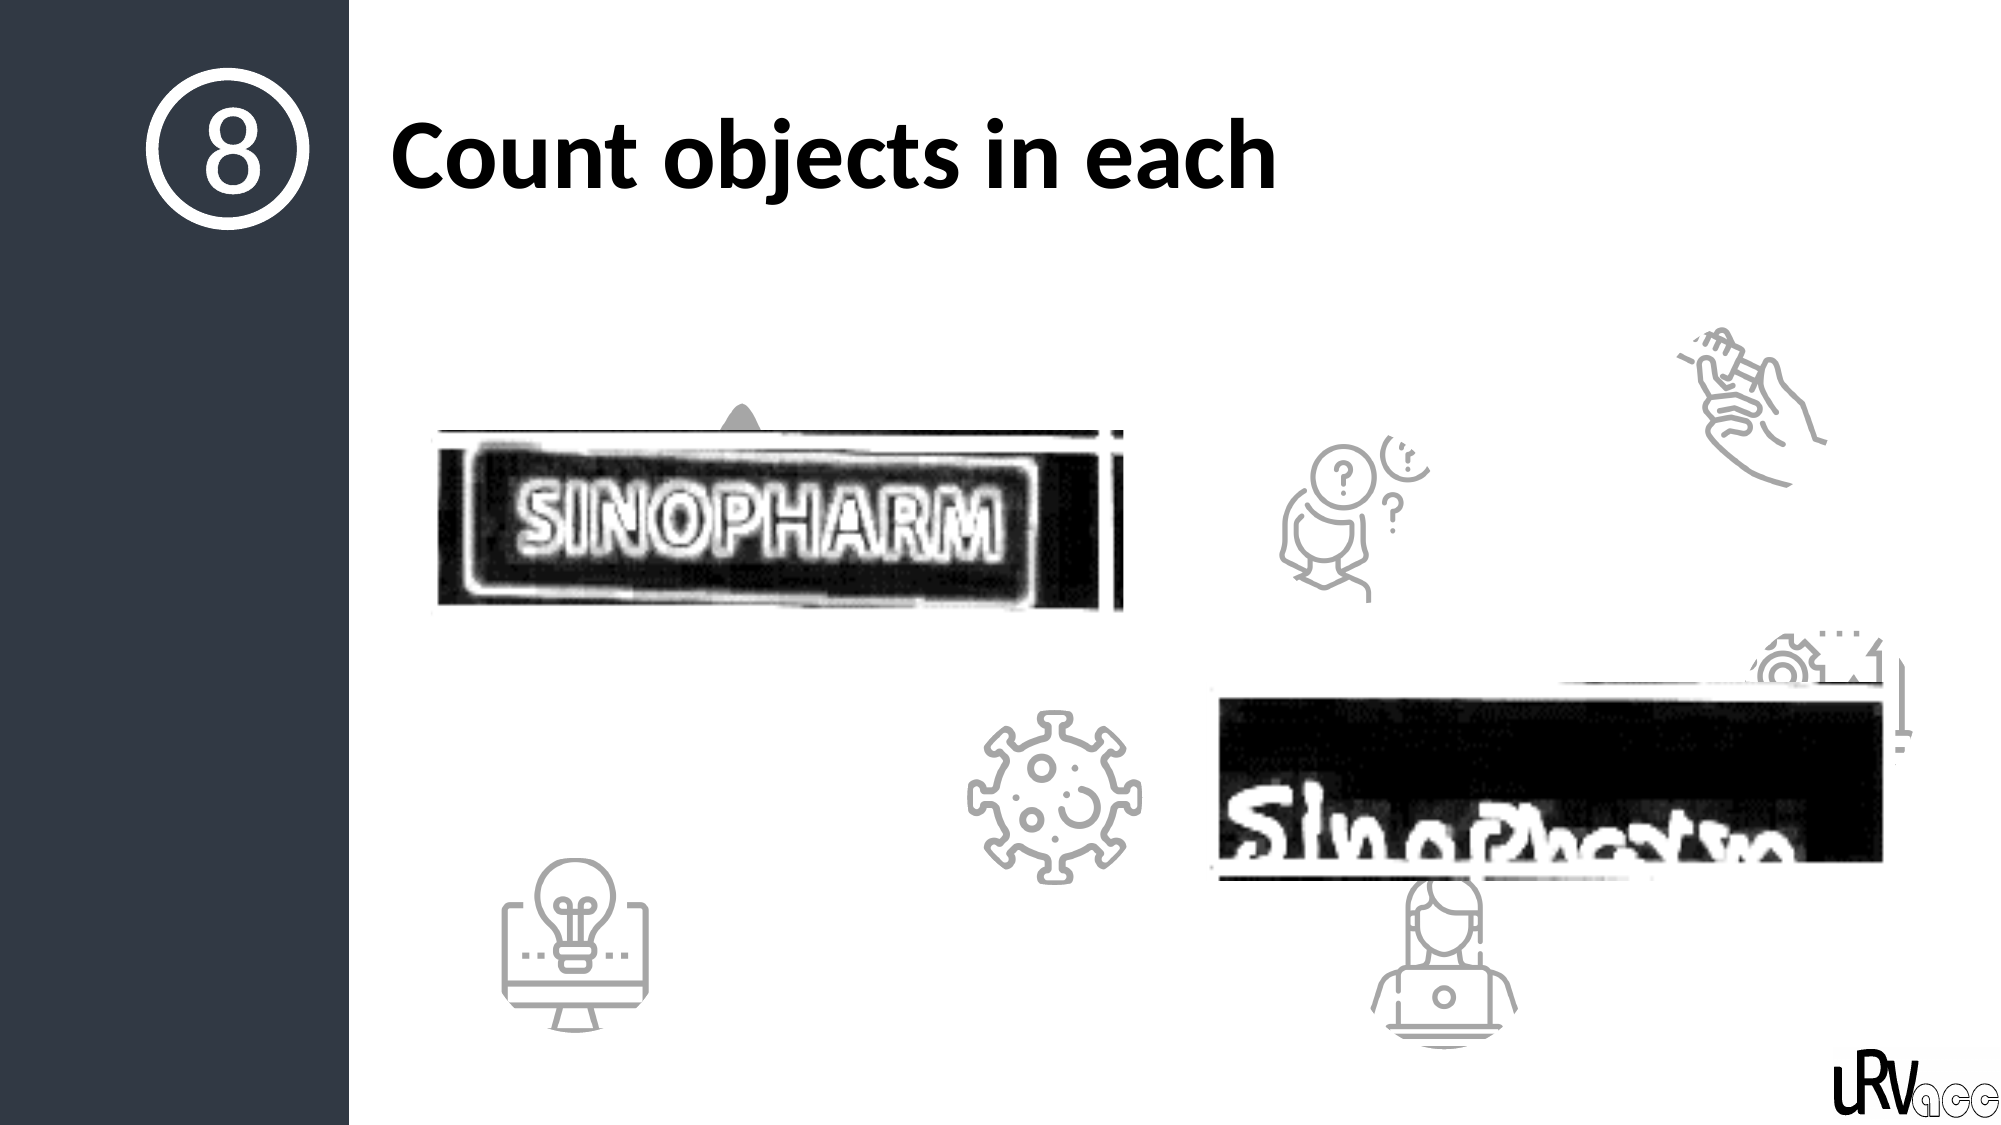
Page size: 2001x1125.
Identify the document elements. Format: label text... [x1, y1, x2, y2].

text_box [430, 430, 486, 624]
text_box [0, 0, 349, 1125]
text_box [152, 60, 304, 228]
text_box Count objects in each [377, 80, 1910, 216]
text_box [1833, 1047, 2000, 1120]
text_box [486, 322, 1917, 1051]
